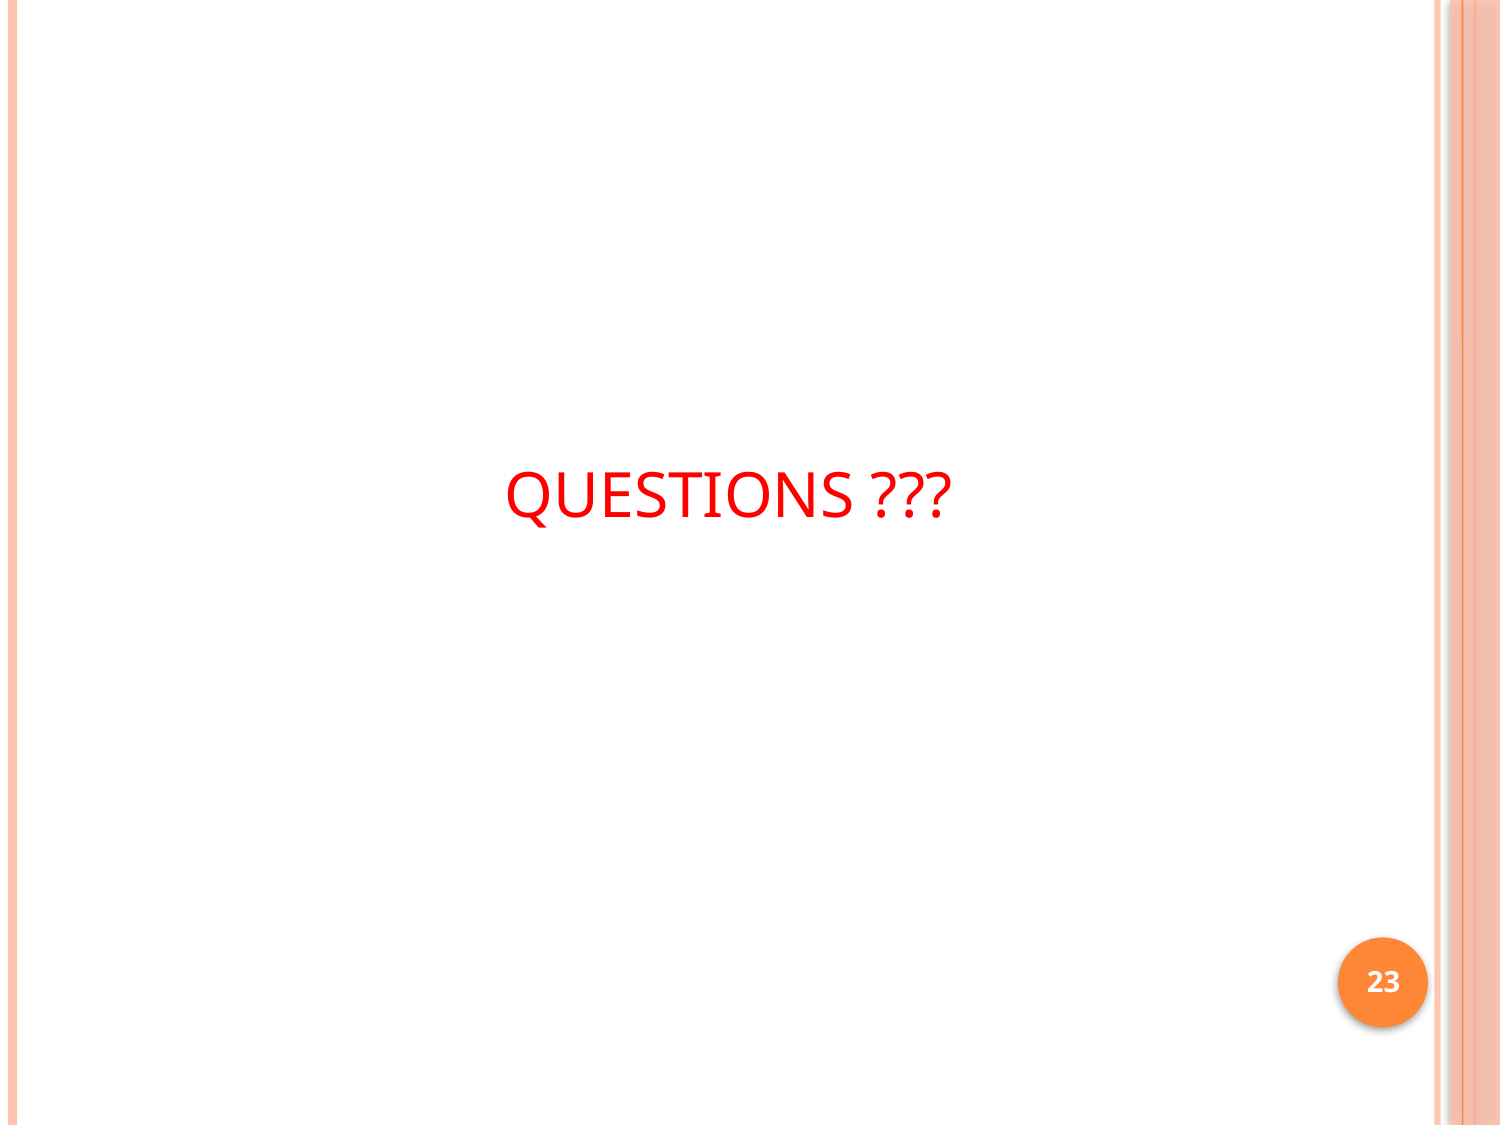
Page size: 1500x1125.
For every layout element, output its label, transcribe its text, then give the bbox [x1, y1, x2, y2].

title QUESTIONS ??? [490, 349, 1069, 538]
slide_number 23 [1333, 940, 1434, 1027]
